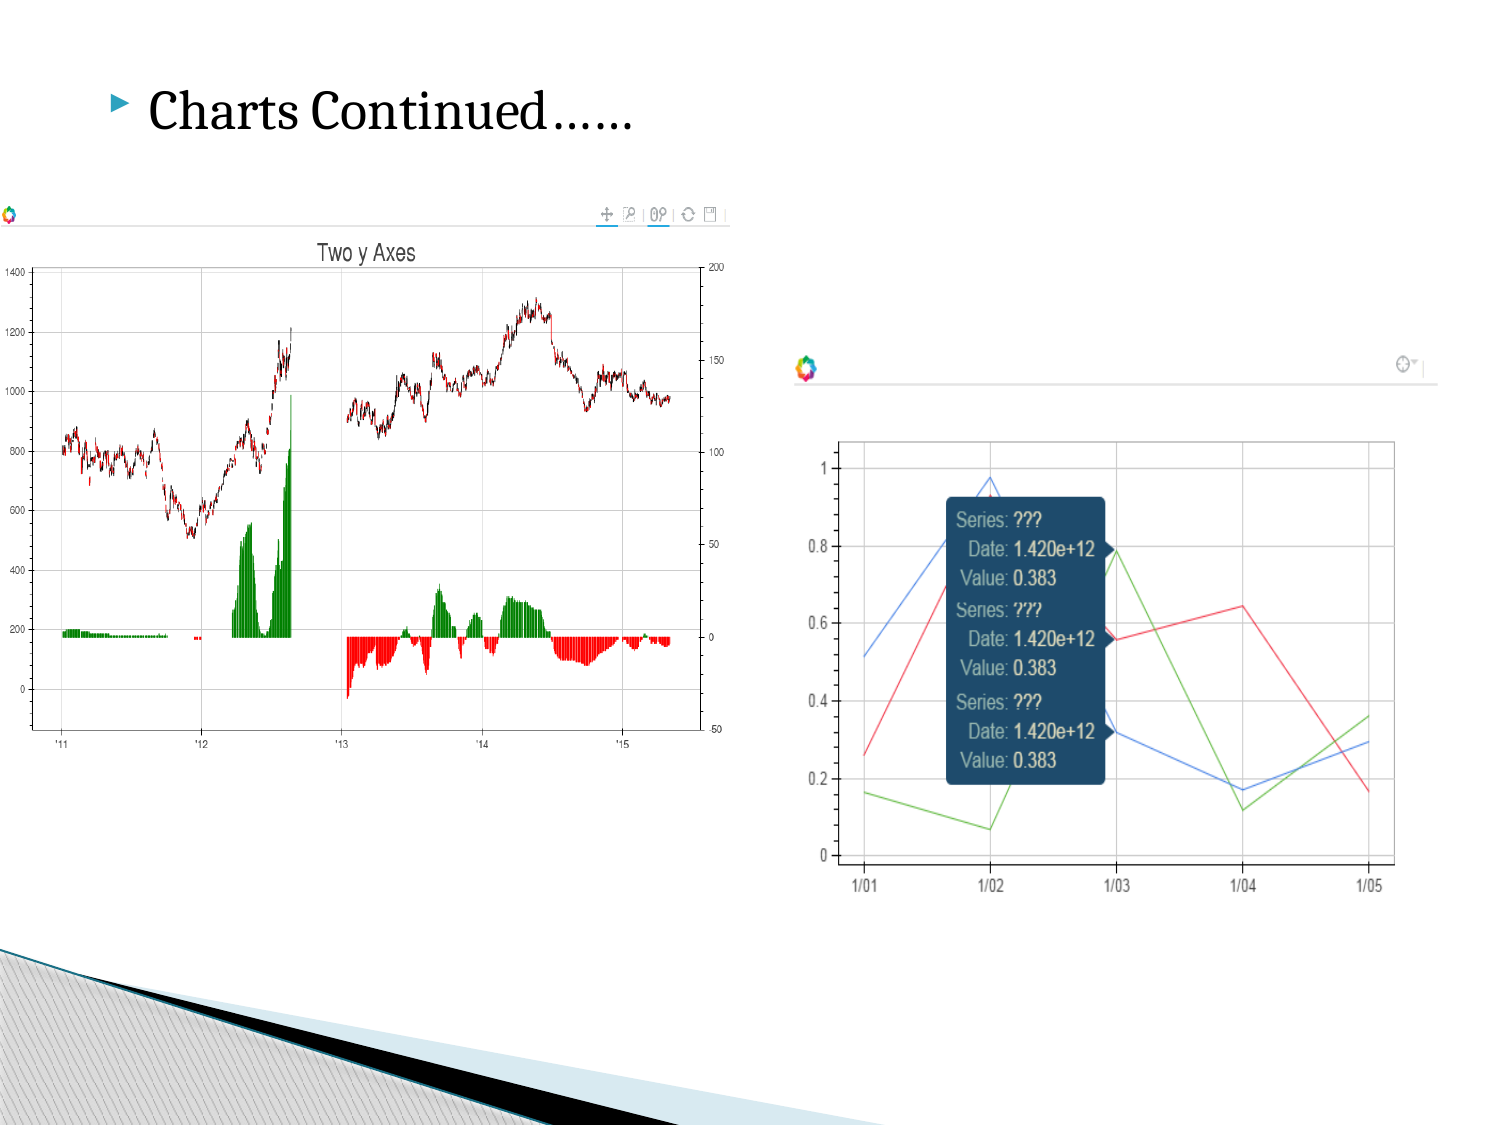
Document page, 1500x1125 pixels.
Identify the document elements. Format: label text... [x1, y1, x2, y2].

picture [0, 196, 733, 764]
picture [790, 349, 1488, 970]
list Charts Continued…… [75, 66, 1425, 986]
